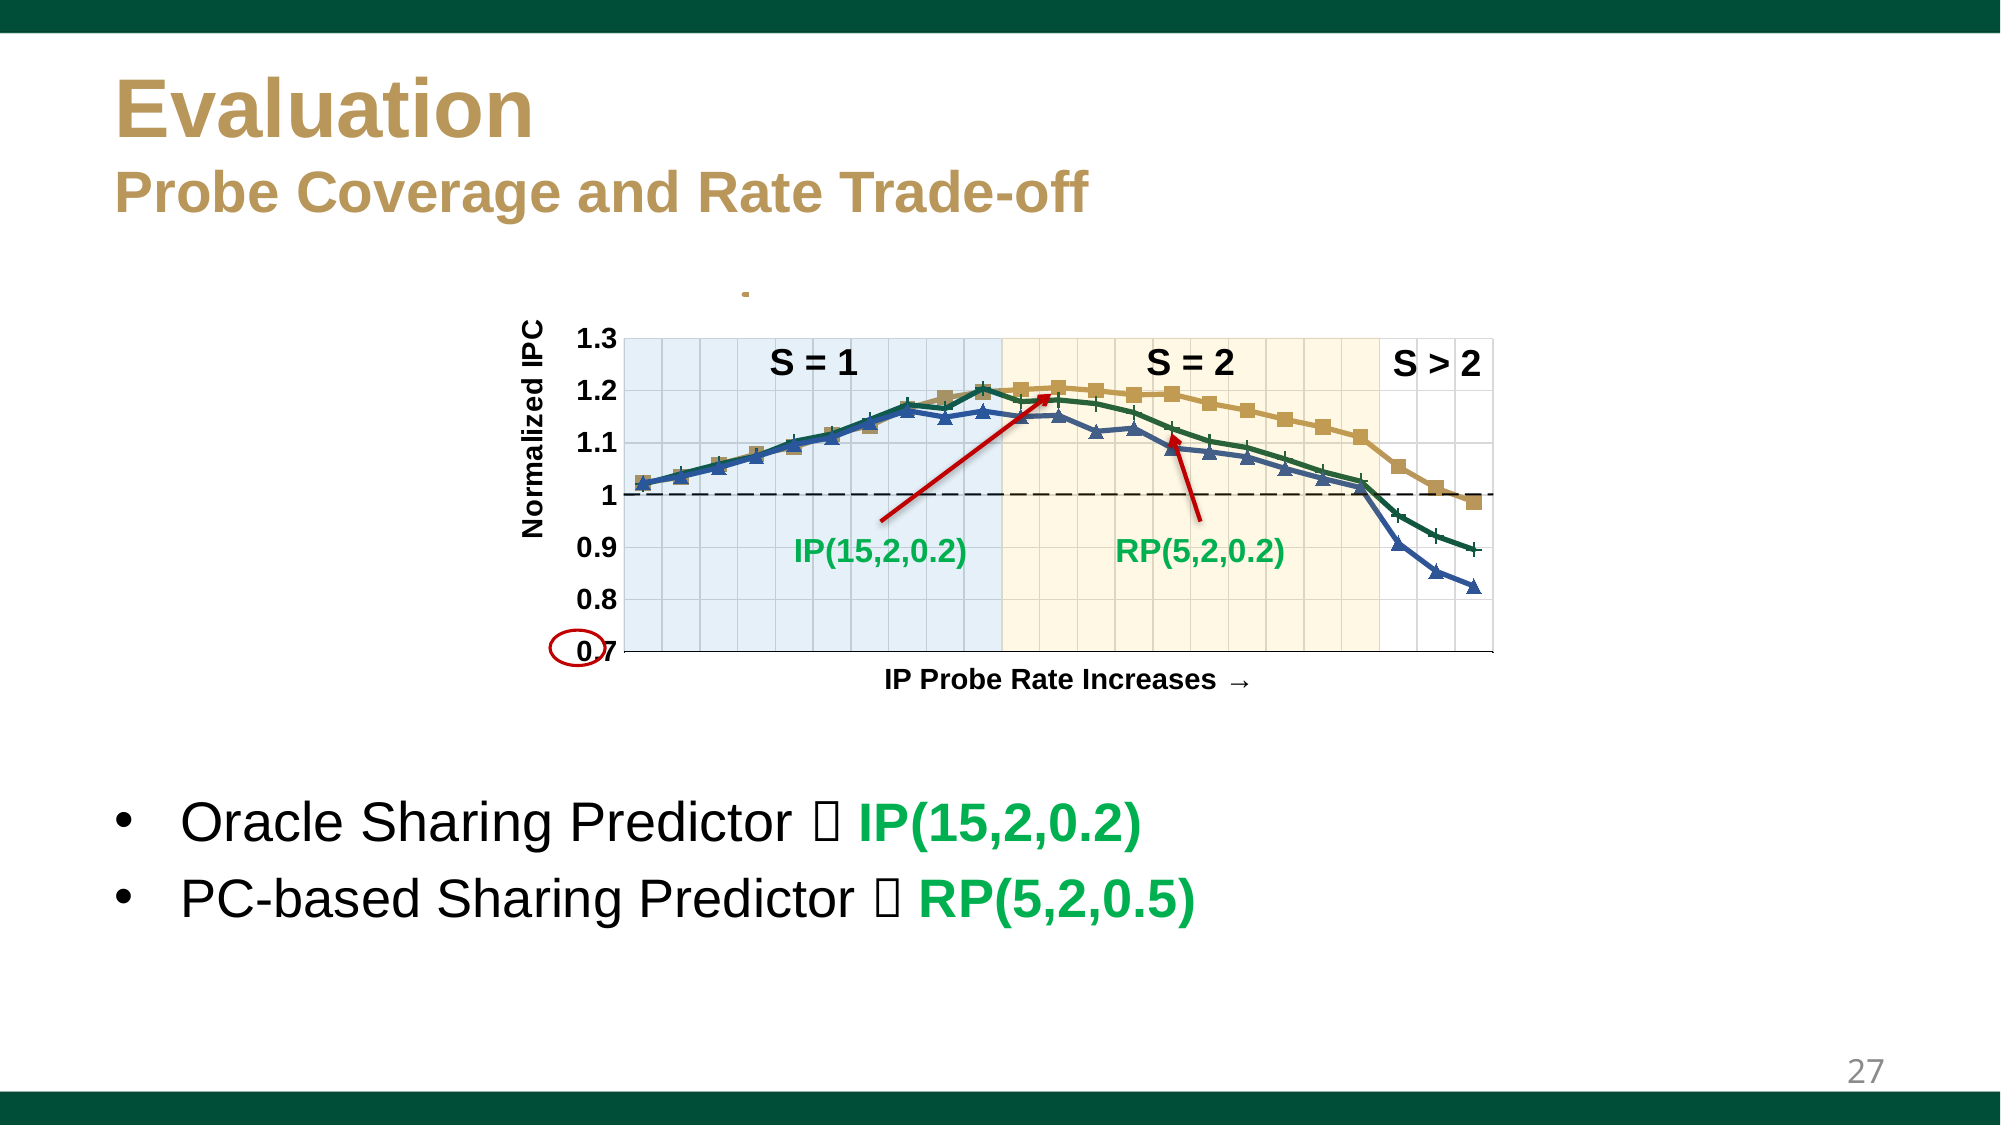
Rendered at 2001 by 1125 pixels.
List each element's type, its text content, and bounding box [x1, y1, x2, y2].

chart [474, 262, 1526, 863]
title Evaluation Probe Coverage and Rate Trade-off [99, 45, 1900, 233]
list Oracle Sharing Predictor  IP(15,2,0.2) PC-based Sharing Predictor  RP(5,2,0.5) [99, 778, 1900, 938]
picture [0, 0, 2001, 1125]
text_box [880, 393, 1052, 522]
slide_number 27 [1433, 1042, 1900, 1103]
footer [683, 1042, 1317, 1103]
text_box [1171, 432, 1201, 522]
